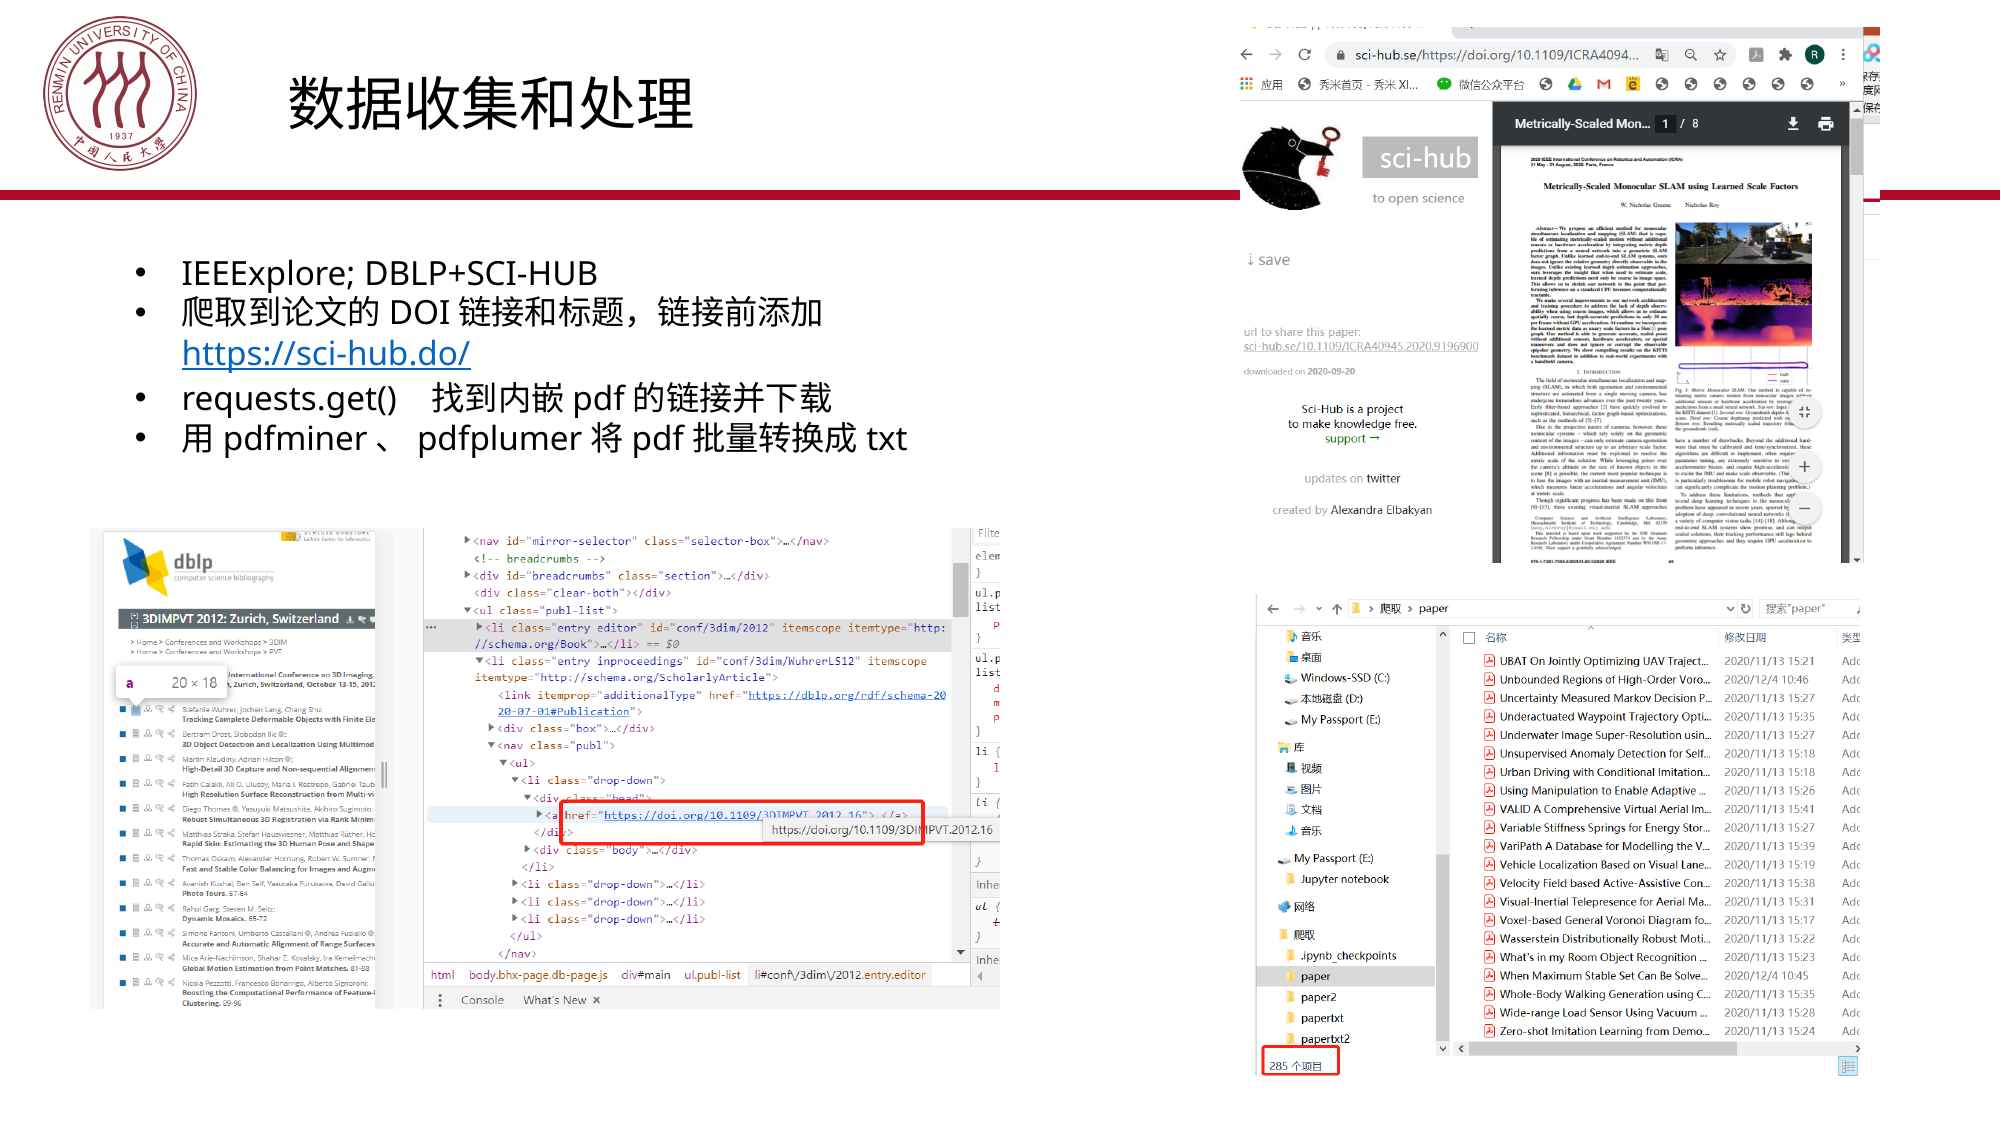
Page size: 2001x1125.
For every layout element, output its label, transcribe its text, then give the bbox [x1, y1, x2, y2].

text_box 数据收集和处理 [272, 59, 1240, 145]
picture [1255, 594, 1860, 1076]
text_box IEEExplore; DBLP+SCI-HUB 爬取到论文的DOI链接和标题，链接前添加https://sci-hub.do/ requests.get() 找到内嵌pdf的链接并下载 用pdfminer、pdfplumer将pdf批量转换成txt [119, 244, 945, 527]
picture [89, 527, 1000, 1009]
picture [43, 16, 197, 171]
picture [1240, 27, 1880, 563]
